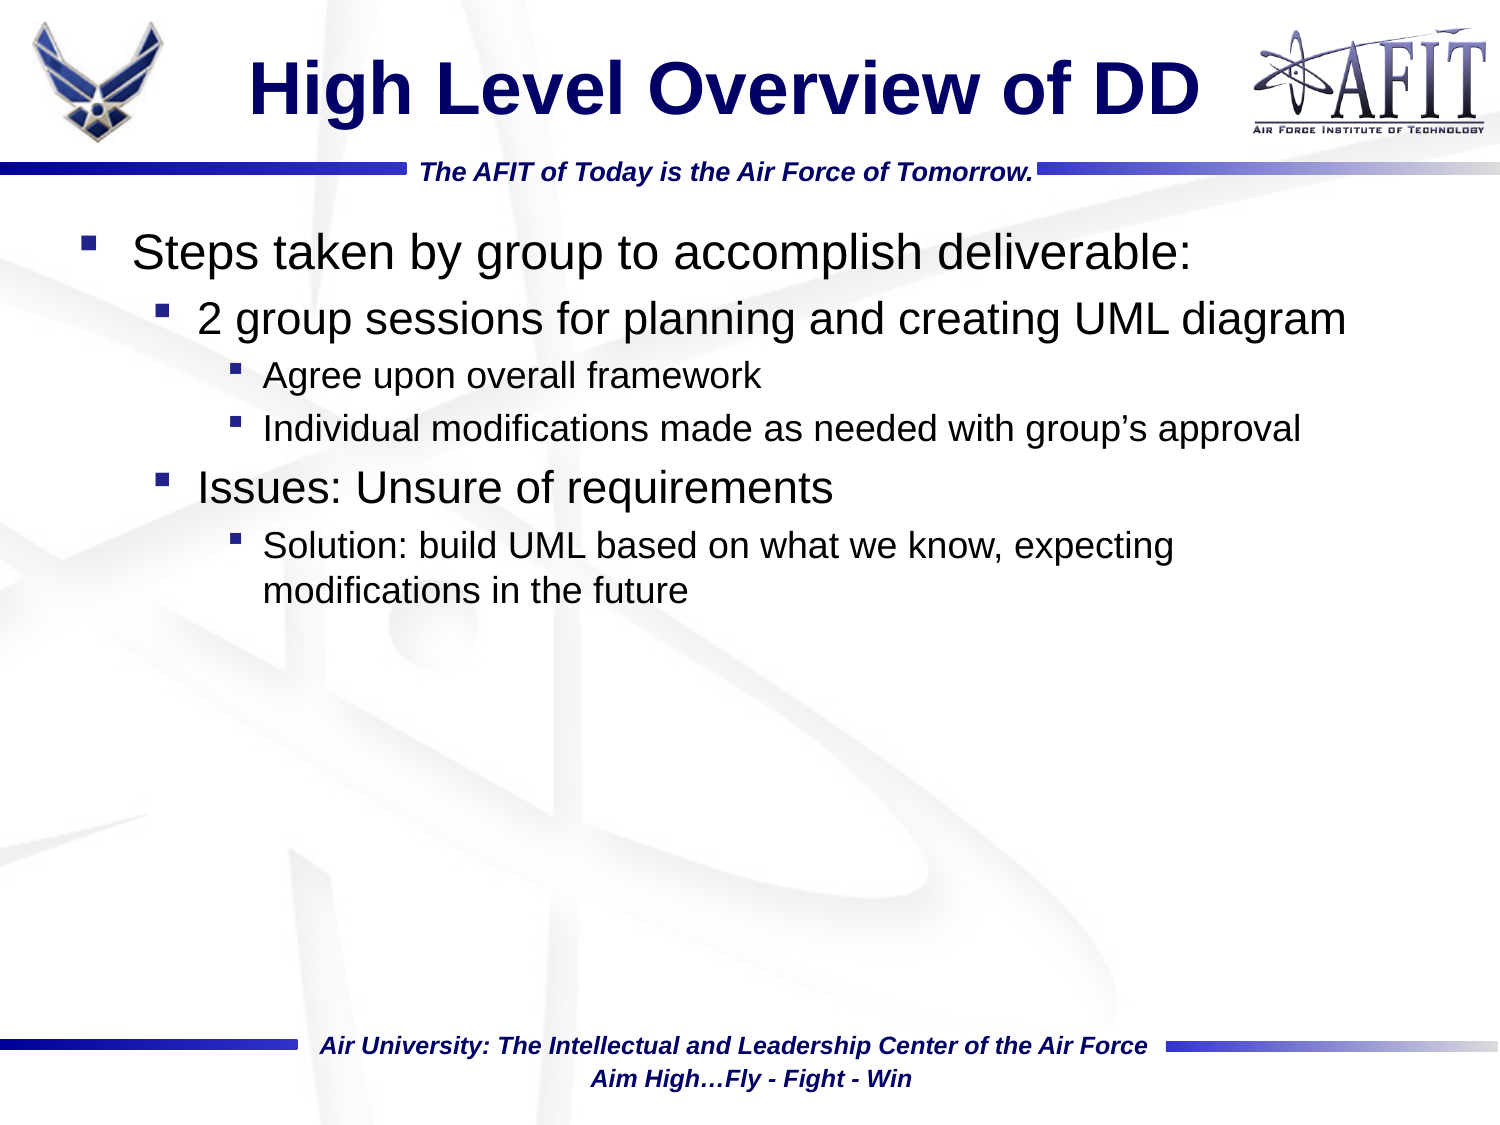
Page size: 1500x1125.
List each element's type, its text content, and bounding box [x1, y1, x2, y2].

picture [32, 21, 87, 143]
title High Level Overview of DD [87, 0, 1363, 169]
list Steps taken by group to accomplish deliverable: 2 group sessions for planning and creating UML diagram Agree upon overall framework Individual modifications made as needed with group’s approval Issues: Unsure of requirements Solution: build UML based on what we know, expecting modifications in the future [62, 212, 1412, 1013]
